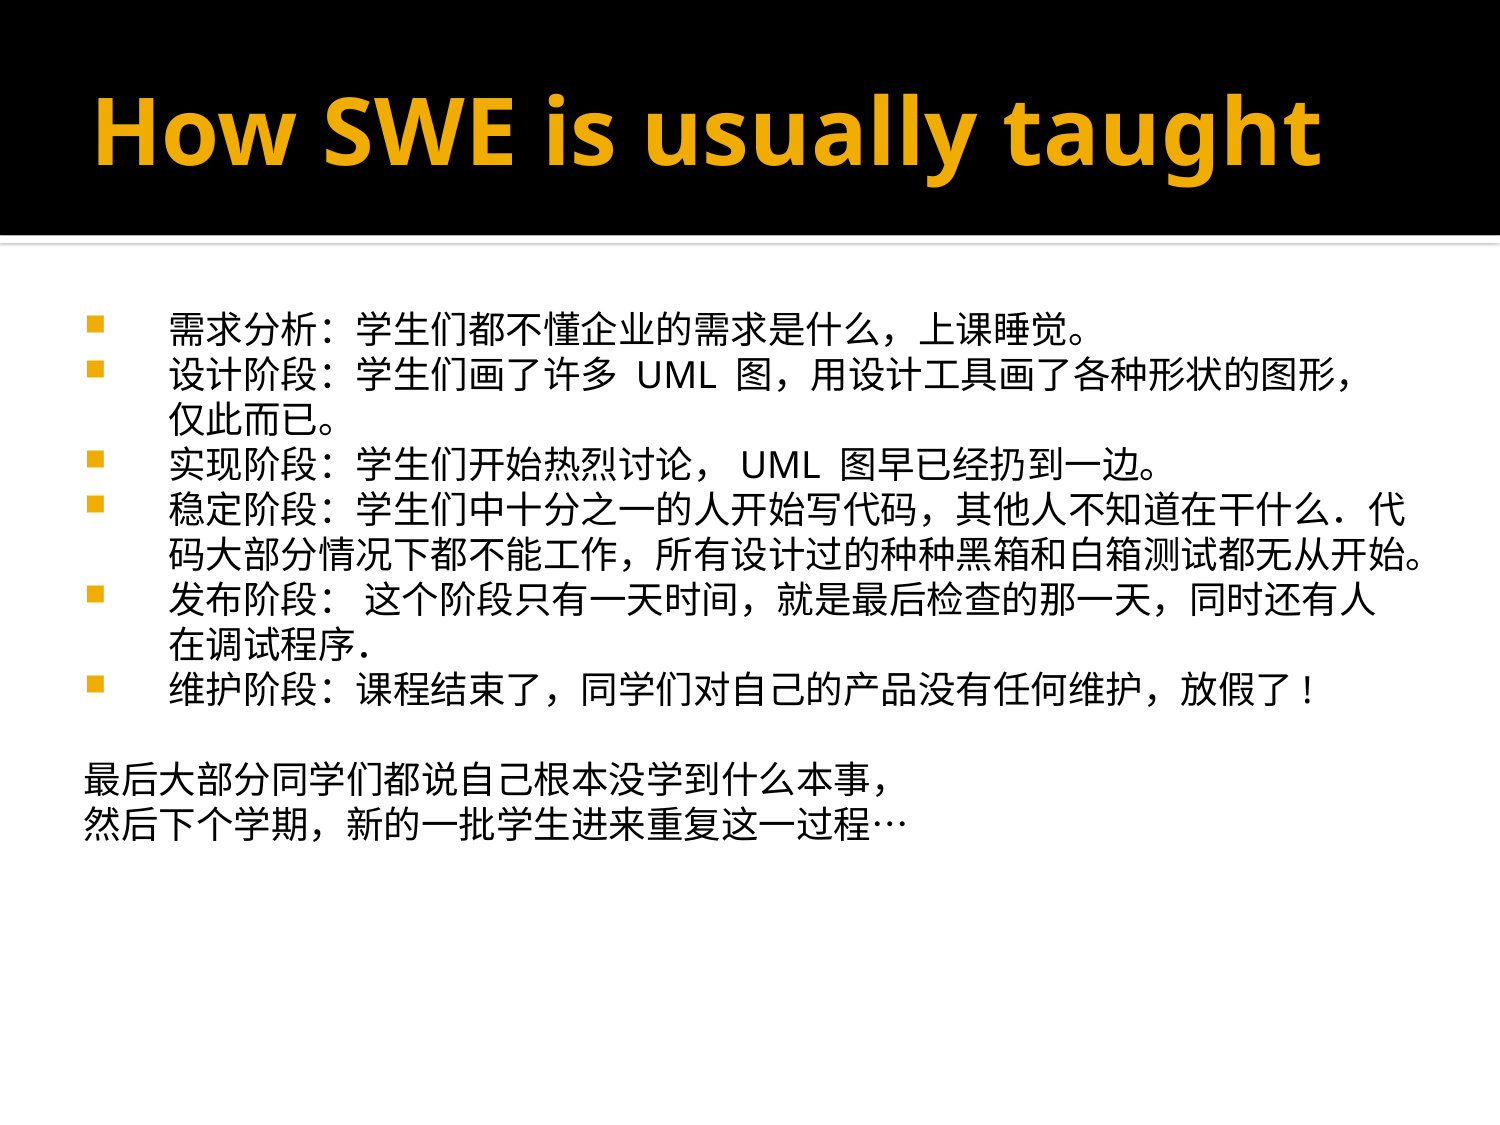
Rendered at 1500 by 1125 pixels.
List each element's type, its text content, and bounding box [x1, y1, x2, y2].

list 需求分析：学生们都不懂企业的需求是什么，上课睡觉。 设计阶段：学生们画了许多 UML 图，用设计工具画了各种形状的图形，仅此而已。 实现阶段：学生们开始热烈讨论，UML 图早已经扔到一边。 稳定阶段：学生们中十分之一的人开始写代码，其他人不知道在干什么．代码大部分情况下都不能工作，所有设计过的种种黑箱和白箱测试都无从开始。 发布阶段： 这个阶段只有一天时间，就是最后检查的那一天，同时还有人在调试程序． 维护阶段：课程结束了，同学们对自己的产品没有任何维护，放假了! 最后大部分同学们都说自己根本没学到什么本事， 然后下个学期，新的一批学生进来重复这一过程… [75, 291, 1425, 1050]
title How SWE is usually taught [75, 25, 1425, 231]
